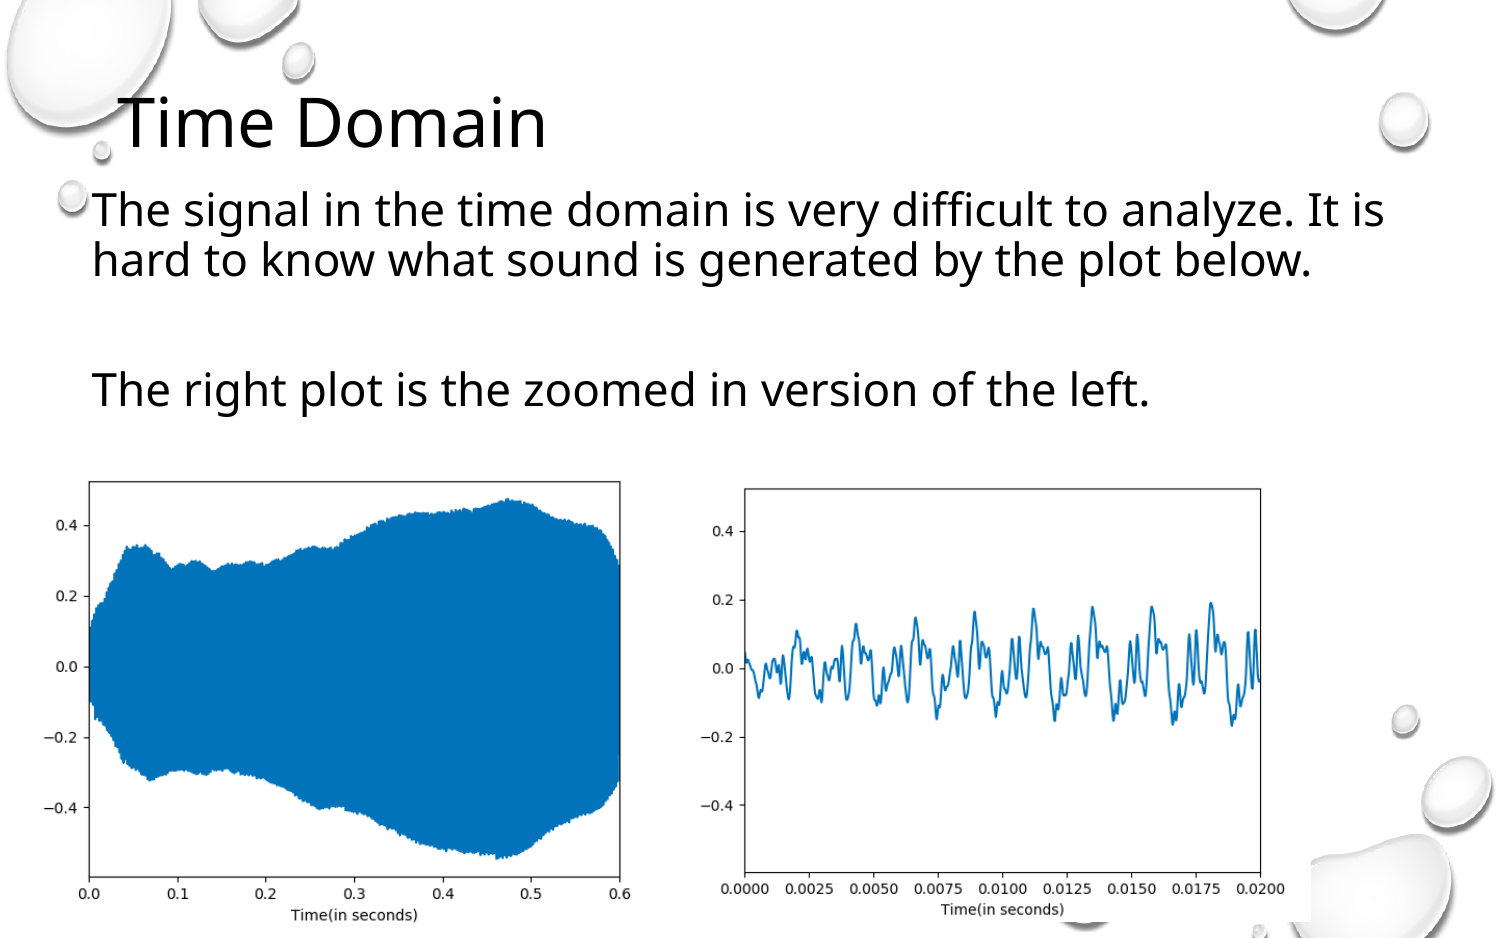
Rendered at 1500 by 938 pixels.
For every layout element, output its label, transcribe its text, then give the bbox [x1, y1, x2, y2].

picture [0, 0, 1500, 938]
title Time Domain [102, 69, 1402, 180]
list The signal in the time domain is very difficult to analyze. It is hard to know what sound is generated by the plot below. The right plot is the zoomed in version of the left. [76, 179, 1423, 911]
